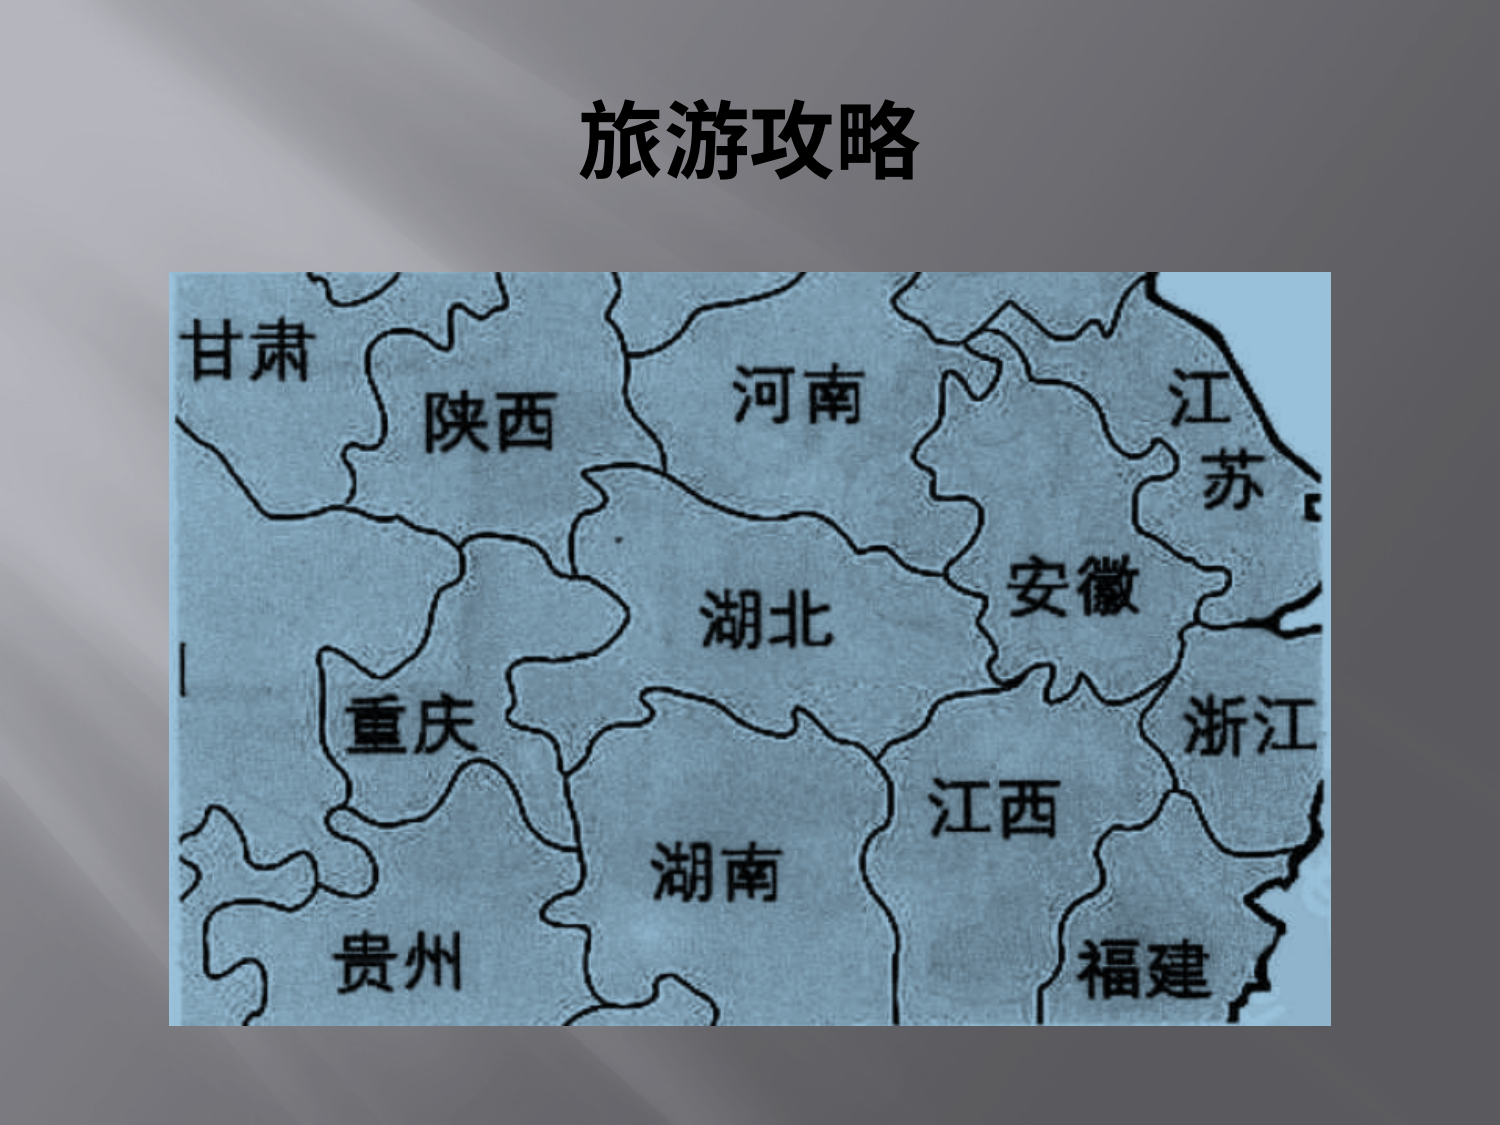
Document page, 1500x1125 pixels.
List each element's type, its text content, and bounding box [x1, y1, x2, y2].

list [169, 271, 1331, 1026]
title 旅游攻略 [75, 45, 1425, 233]
